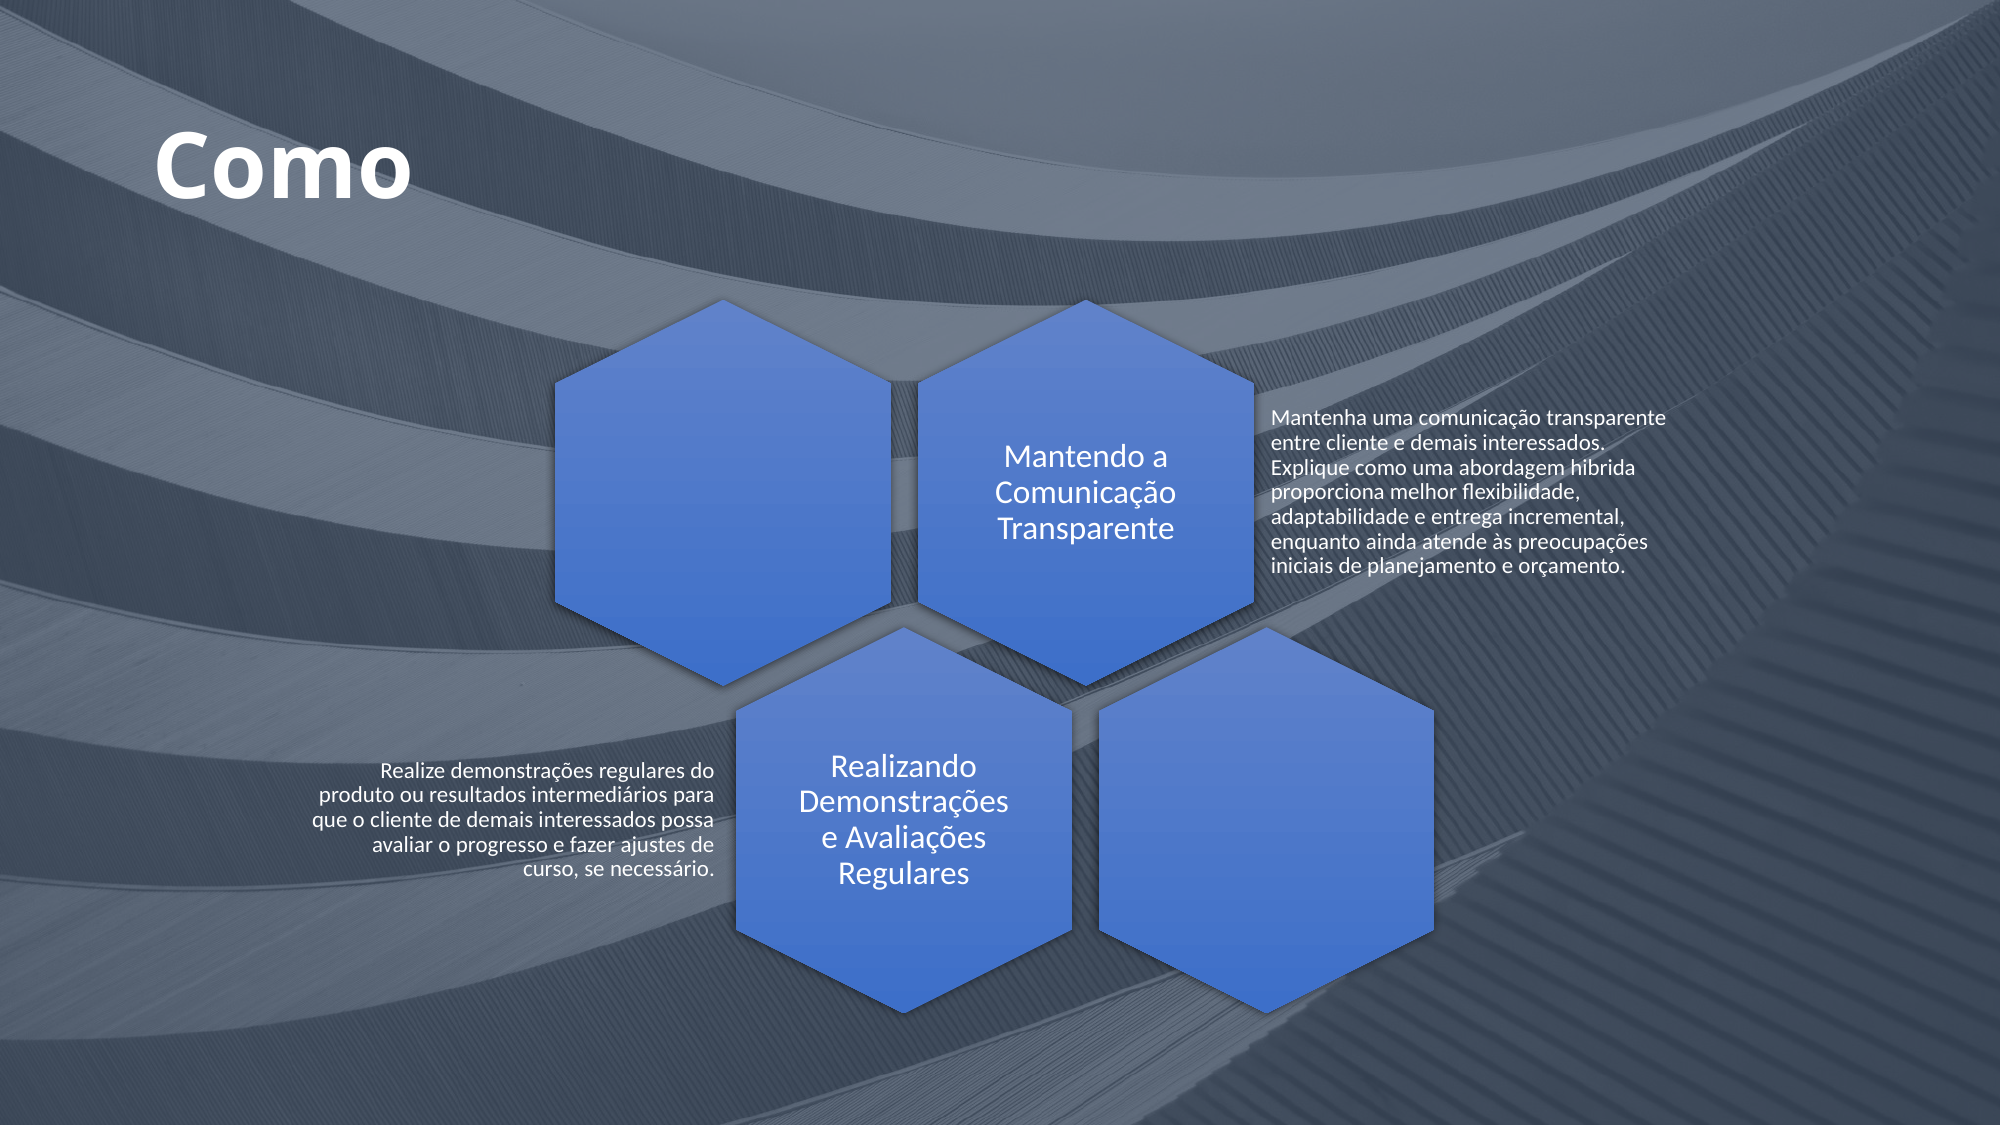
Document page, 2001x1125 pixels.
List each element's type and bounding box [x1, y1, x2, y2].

picture [0, 0, 2000, 1125]
text_box [137, 299, 1863, 1014]
